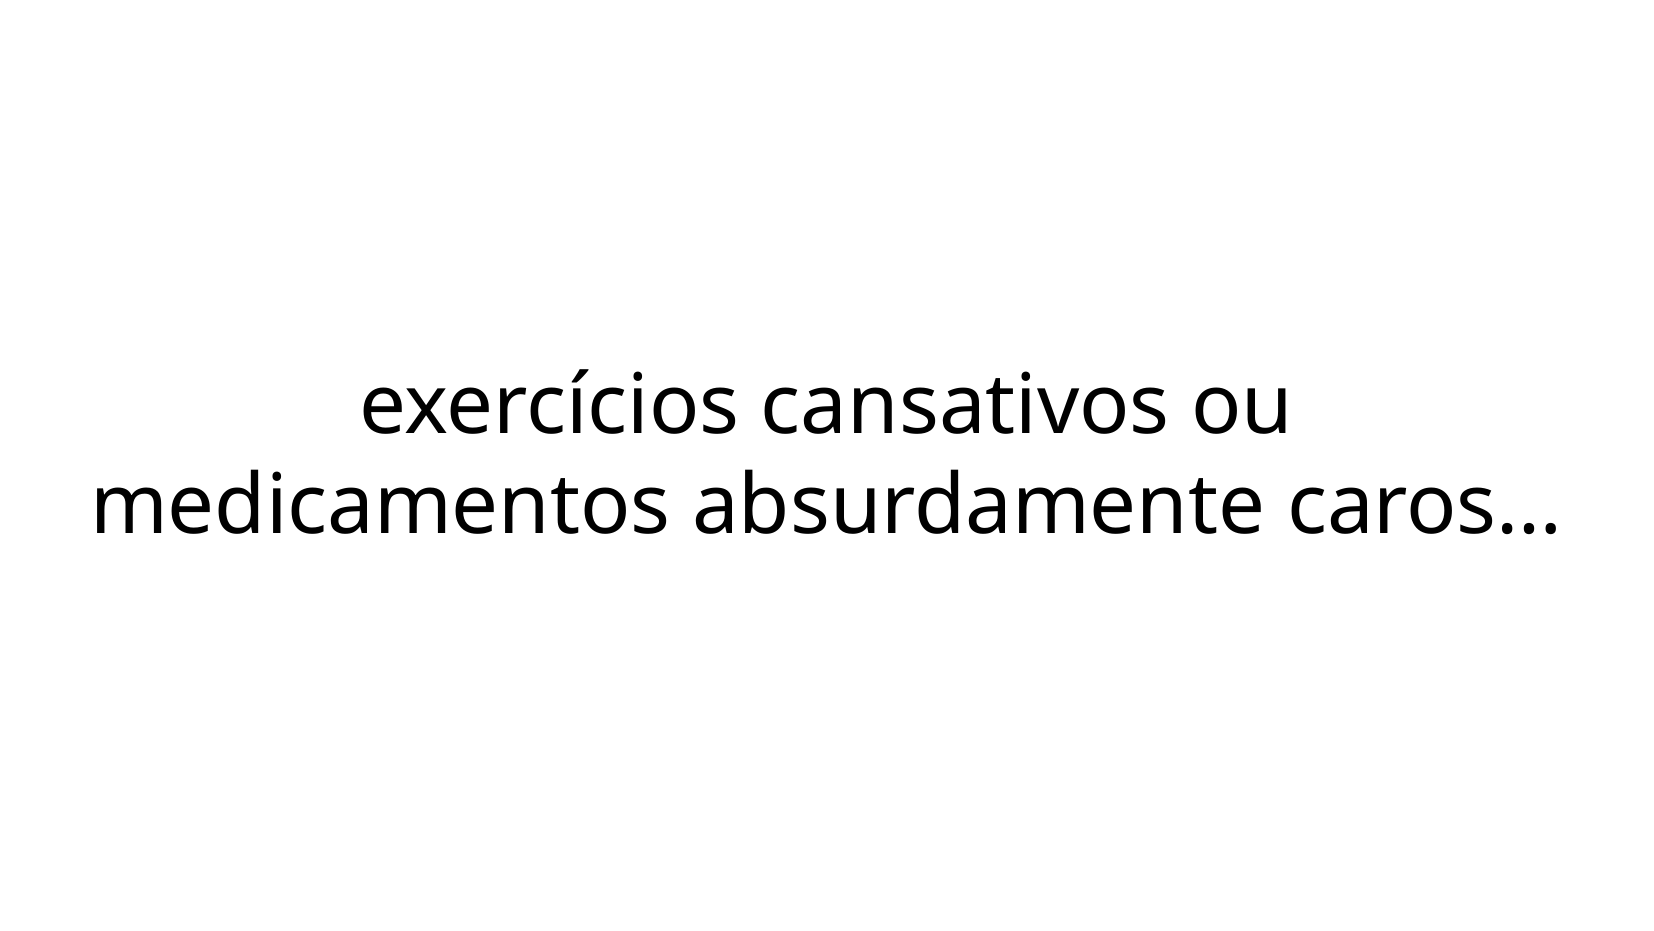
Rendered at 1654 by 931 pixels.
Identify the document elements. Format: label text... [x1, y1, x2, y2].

text_box exercícios cansativos ou medicamentos absurdamente caros… [46, 342, 1607, 558]
